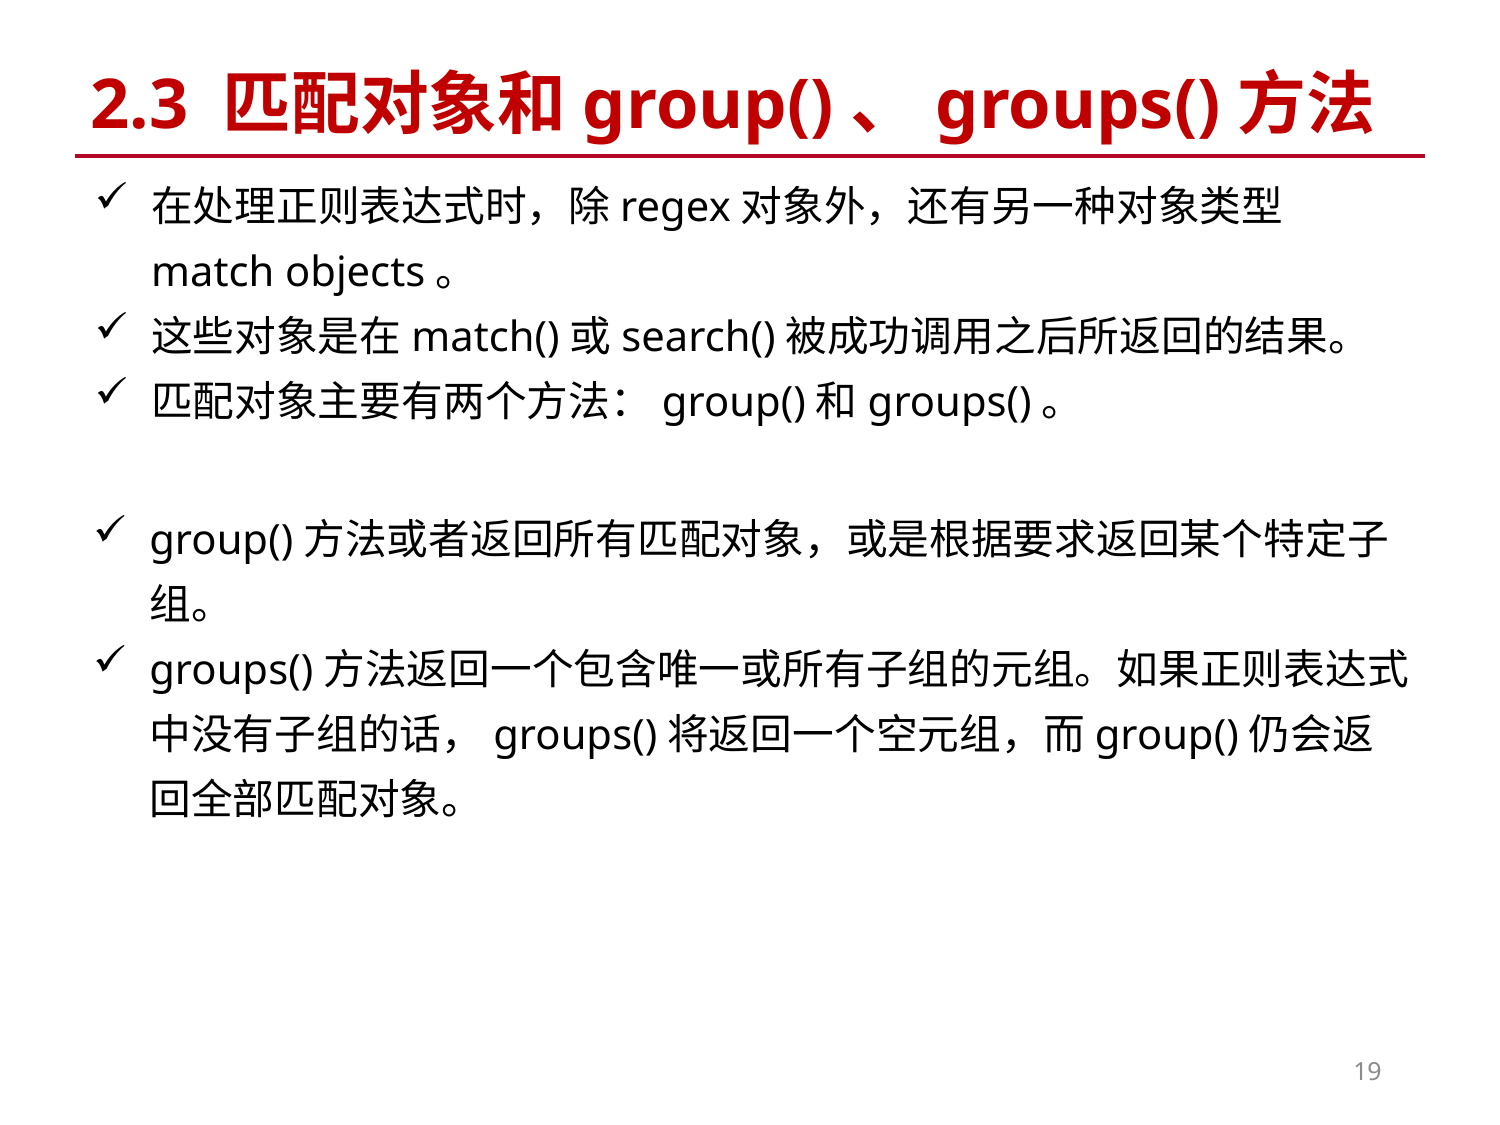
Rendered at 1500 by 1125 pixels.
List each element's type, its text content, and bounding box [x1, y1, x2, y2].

text_box 在处理正则表达式时，除regex对象外，还有另一种对象类型match objects。 这些对象是在match()或search()被成功调用之后所返回的结果。 匹配对象主要有两个方法：group()和groups()。 [79, 157, 1431, 433]
slide_number 19 [1059, 1042, 1397, 1103]
text_box group()方法或者返回所有匹配对象，或是根据要求返回某个特定子组。 groups()方法返回一个包含唯一或所有子组的元组。如果正则表达式中没有子组的话，groups()将返回一个空元组，而group()仍会返回全部匹配对象。 [78, 490, 1430, 831]
title 2.3 匹配对象和group()、groups()方法 [75, 59, 1425, 153]
